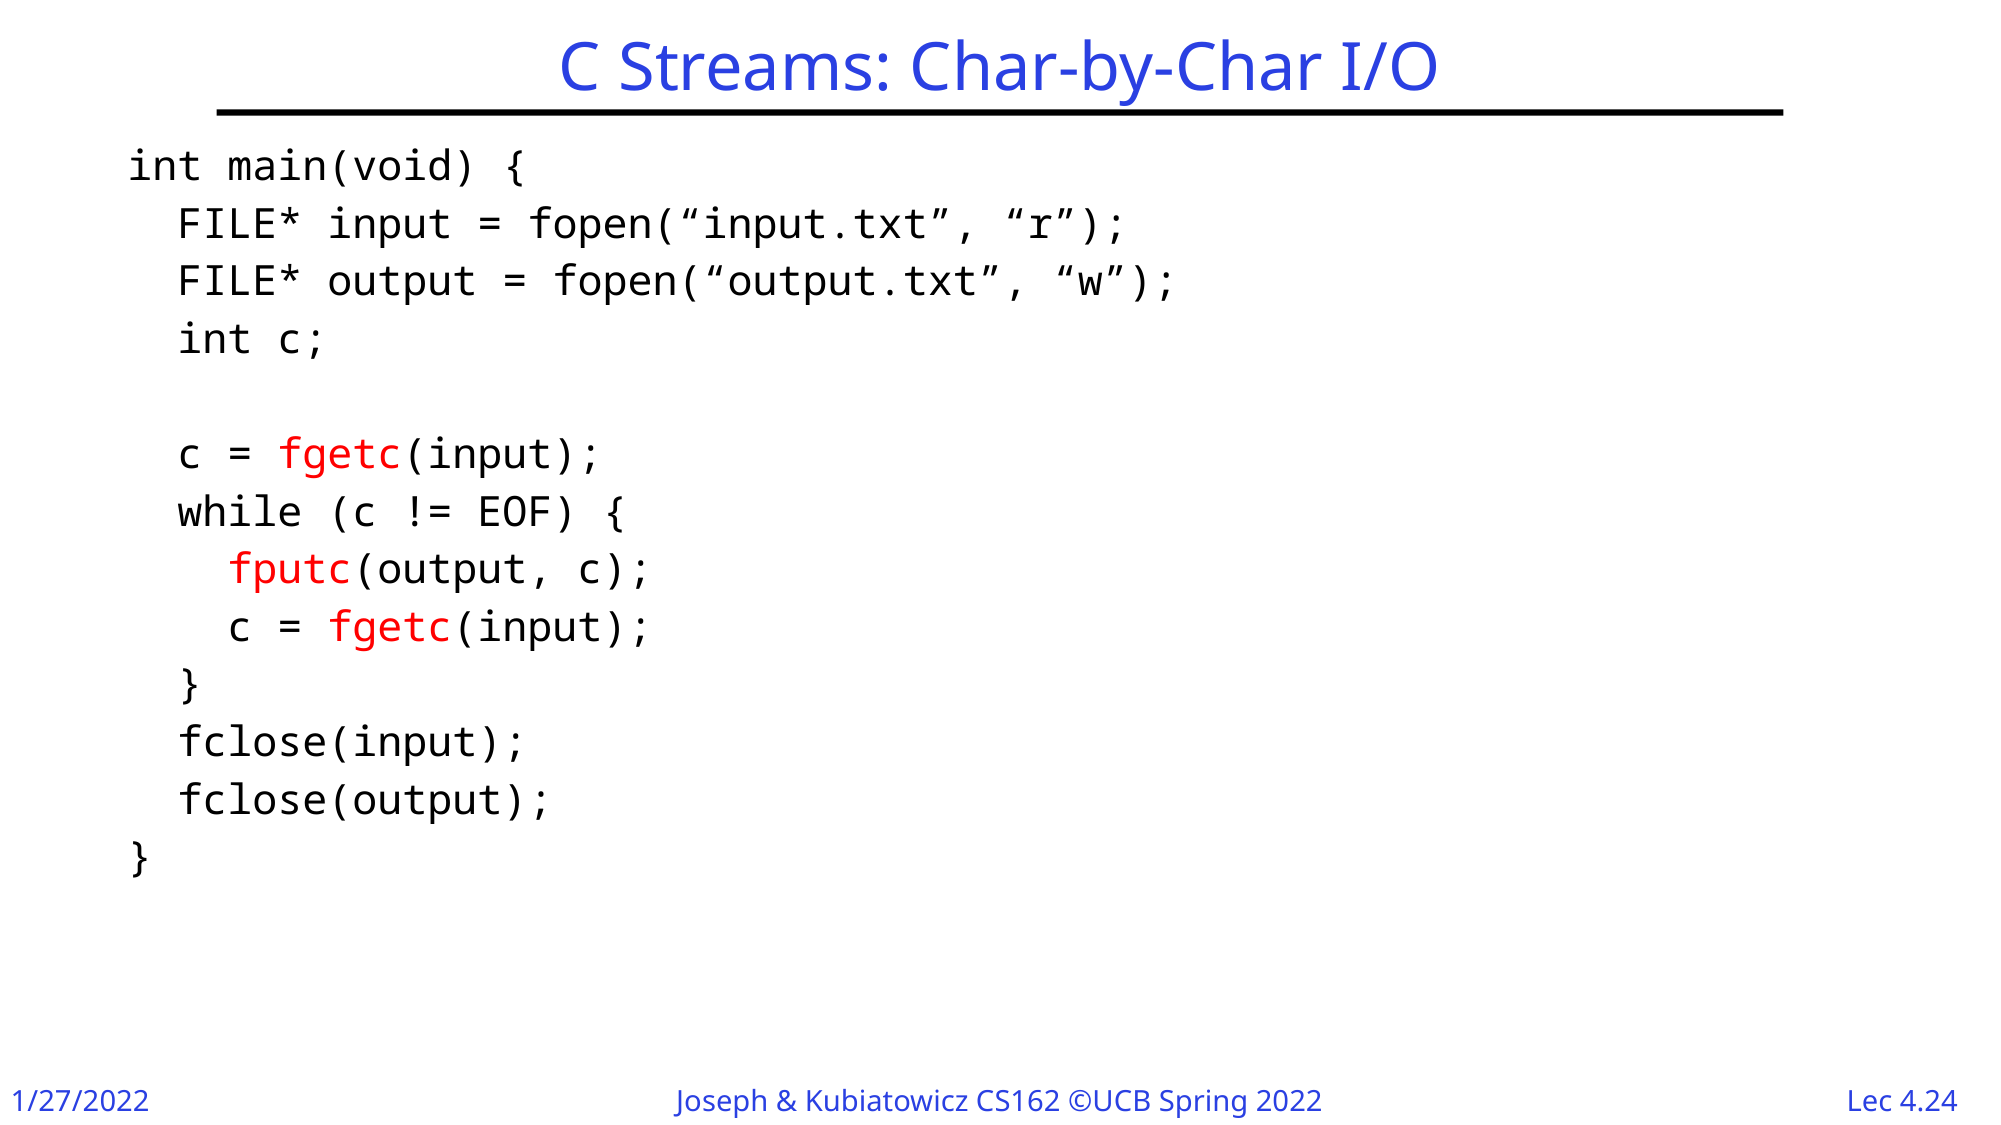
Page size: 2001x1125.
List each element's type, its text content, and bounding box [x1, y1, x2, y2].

list int main(void) { FILE* input = fopen(“input.txt”, “r”); FILE* output = fopen(“output.txt”, “w”); int c; c = fgetc(input); while (c != EOF) { fputc(output, c); c = fgetc(input); } fclose(input); fclose(output); } [112, 137, 1838, 942]
title C Streams: Char-by-Char I/O [216, 24, 1784, 113]
